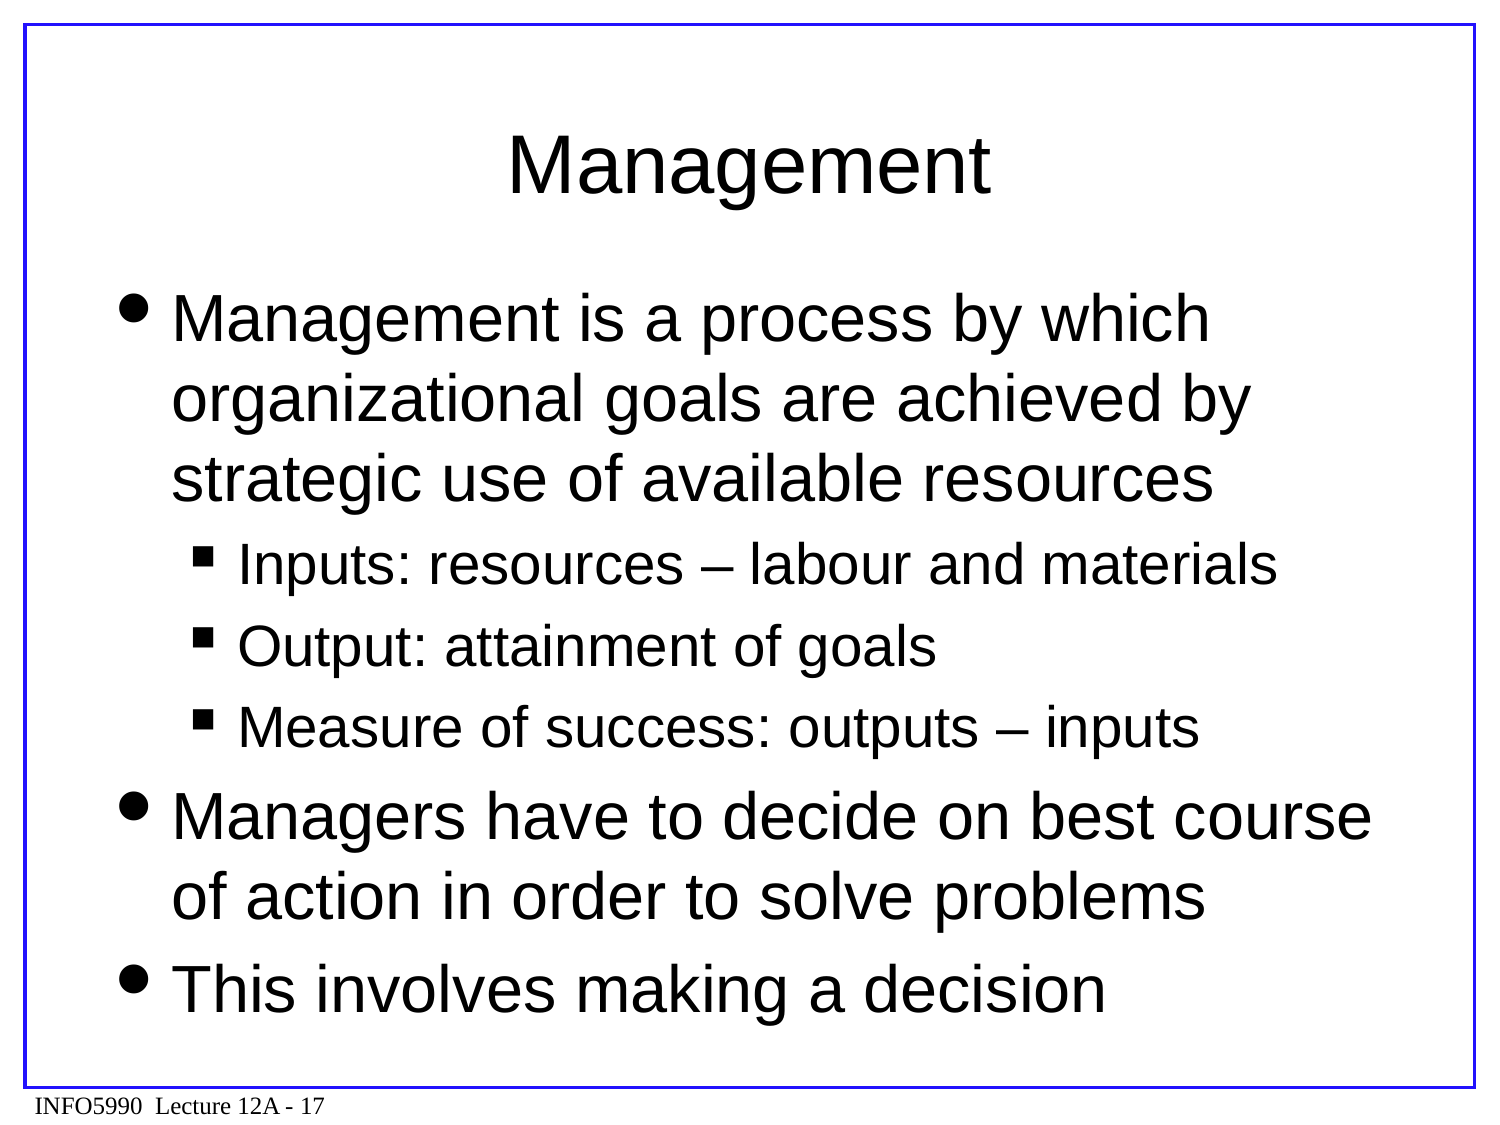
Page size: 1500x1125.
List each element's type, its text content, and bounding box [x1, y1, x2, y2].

list Management is a process by which organizational goals are achieved by strategic use of available resources Inputs: resources – labour and materials Output: attainment of goals Measure of success: outputs – inputs Managers have to decide on best course of action in order to solve problems This involves making a decision [99, 266, 1407, 1048]
title Management [111, 65, 1388, 255]
